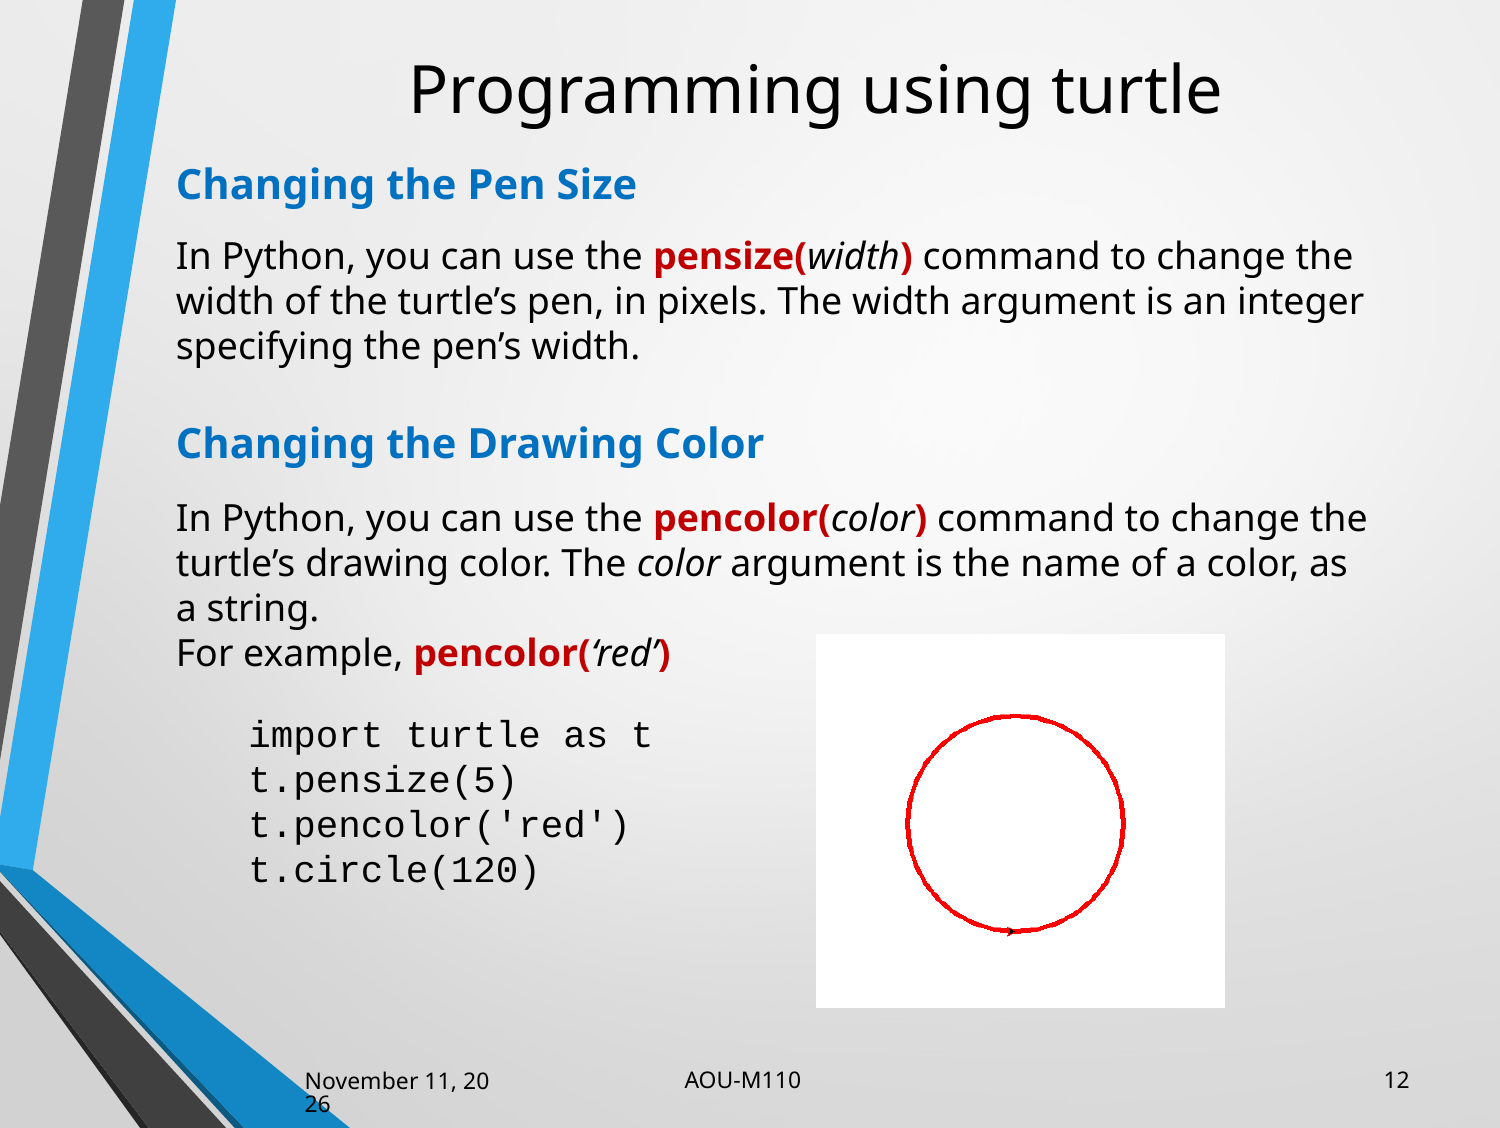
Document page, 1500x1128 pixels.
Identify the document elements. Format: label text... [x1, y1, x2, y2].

text_box In Python, you can use the pensize(width) command to change the width of the turtle’s pen, in pixels. The width argument is an integer specifying the pen’s width. [161, 224, 1389, 375]
footer AOU-M110 [669, 1050, 838, 1111]
text_box import turtle as t t.pensize(5) t.pencolor('red') t.circle(120) [211, 702, 784, 943]
title Programming using turtle [161, 36, 1472, 138]
text_box Changing the Drawing Color [161, 409, 911, 474]
slide_number 12 [1354, 1050, 1425, 1111]
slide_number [289, 1052, 509, 1113]
text_box In Python, you can use the pencolor(color) command to change the turtle’s drawing color. The color argument is the name of a color, as a string. For example, pencolor(‘red’) [161, 486, 1389, 682]
text_box Changing the Pen Size [161, 150, 911, 216]
picture [815, 634, 1225, 1009]
